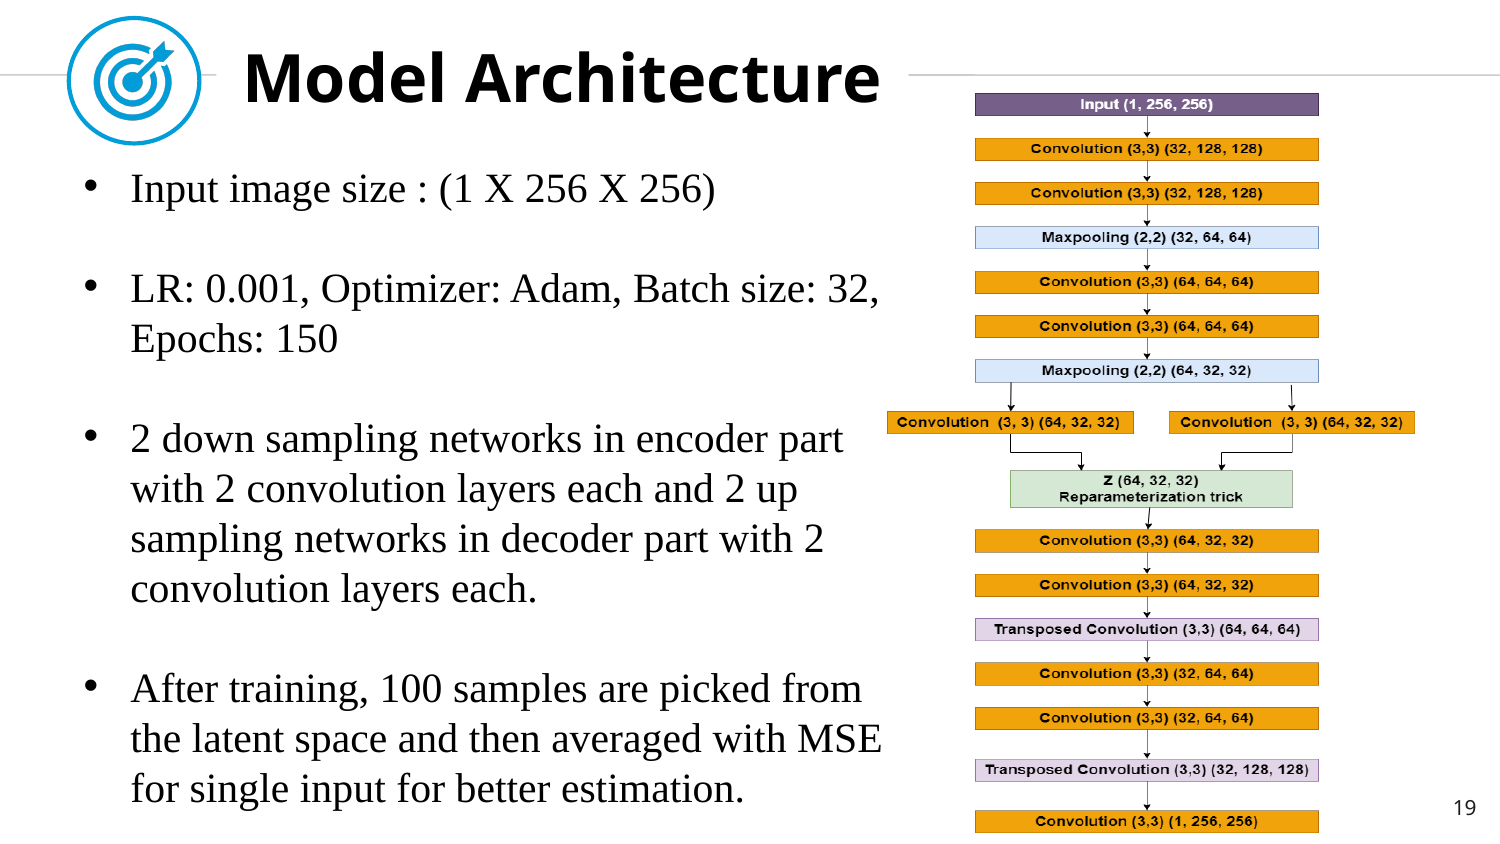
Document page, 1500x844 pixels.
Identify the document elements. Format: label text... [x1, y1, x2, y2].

text_box [66, 42, 80, 120]
text_box [100, 137, 168, 146]
text_box 19 [1401, 779, 1492, 844]
text_box [187, 40, 202, 121]
text_box [92, 15, 176, 30]
picture [85, 32, 183, 130]
text_box Input image size : (1 X 256 X 256) LR: 0.001, Optimizer: Adam, Batch size: 32, Epochs: 150 2 down sampling networks in encoder part with 2 convolution layers each and 2 up sampling networks in decoder part with 2 convolution layers each. After training, 100 samples are picked from the latent space and then averaged with MSE for single input for better estimation. [68, 153, 881, 818]
picture [886, 92, 1415, 833]
text_box Model Architecture [216, 41, 909, 111]
